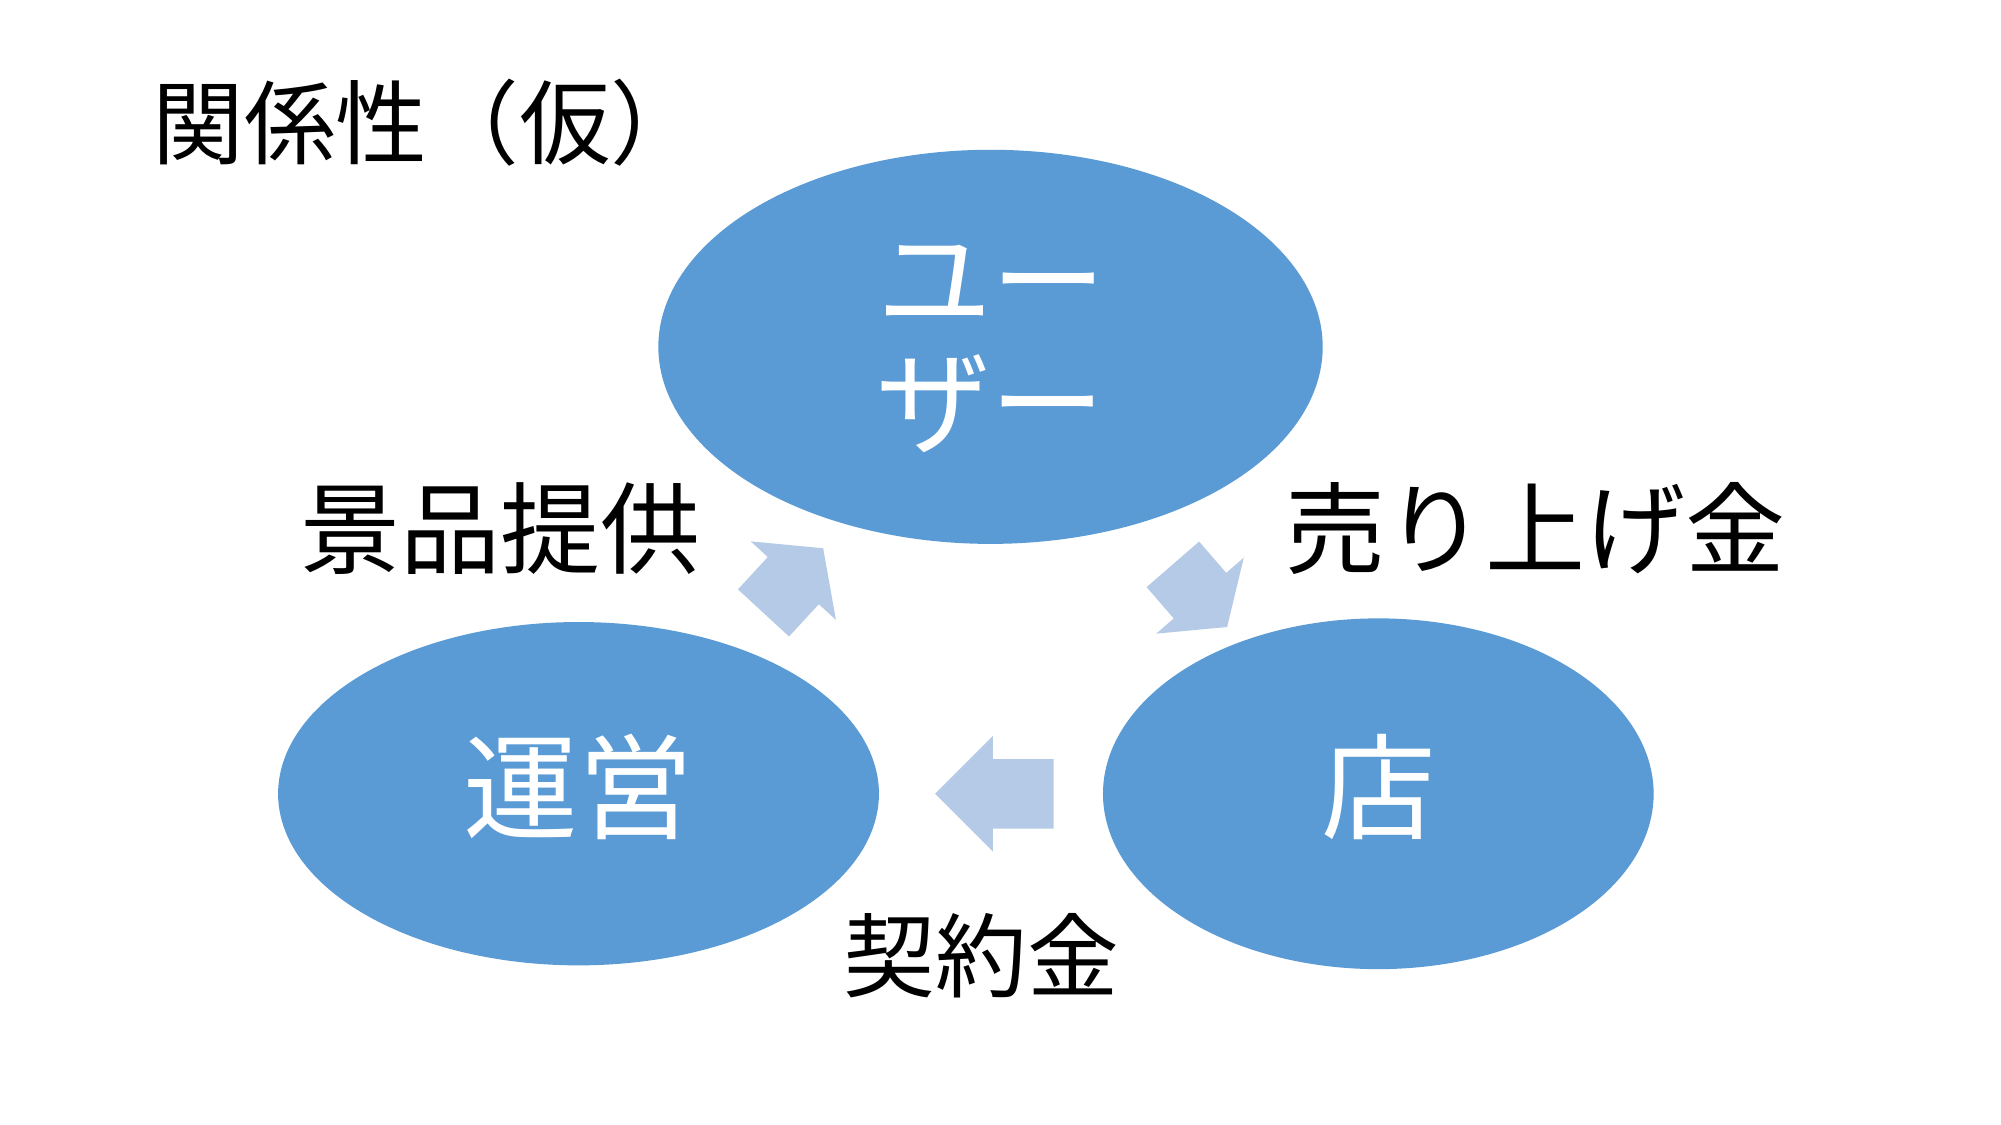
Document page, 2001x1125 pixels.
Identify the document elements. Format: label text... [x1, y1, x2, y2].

title 関係性（仮） [137, 19, 1863, 164]
text_box 契約金 [829, 955, 1186, 1017]
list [0, 164, 1957, 955]
